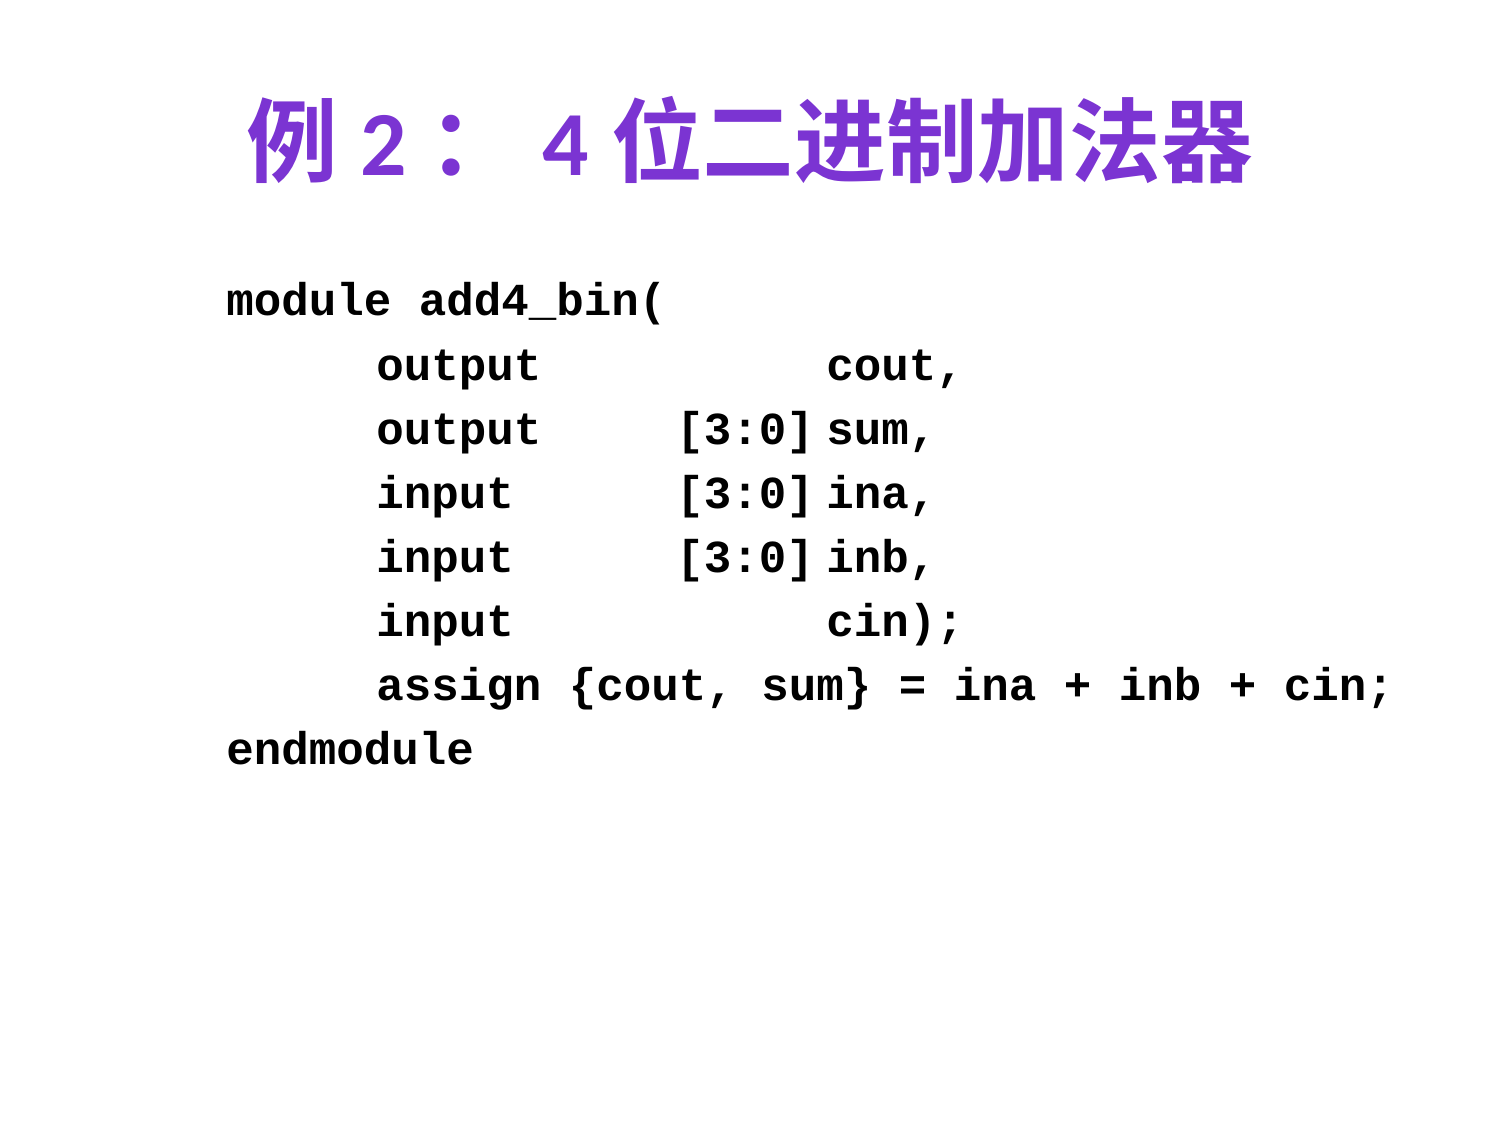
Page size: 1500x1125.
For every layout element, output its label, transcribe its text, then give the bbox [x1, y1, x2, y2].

list module add4_bin( output cout, output [3:0] sum, input [3:0] ina, input [3:0] inb, input cin); assign {cout, sum} = ina + inb + cin; endmodule [61, 262, 1447, 1005]
title 例2：4位二进制加法器 [75, 45, 1425, 233]
